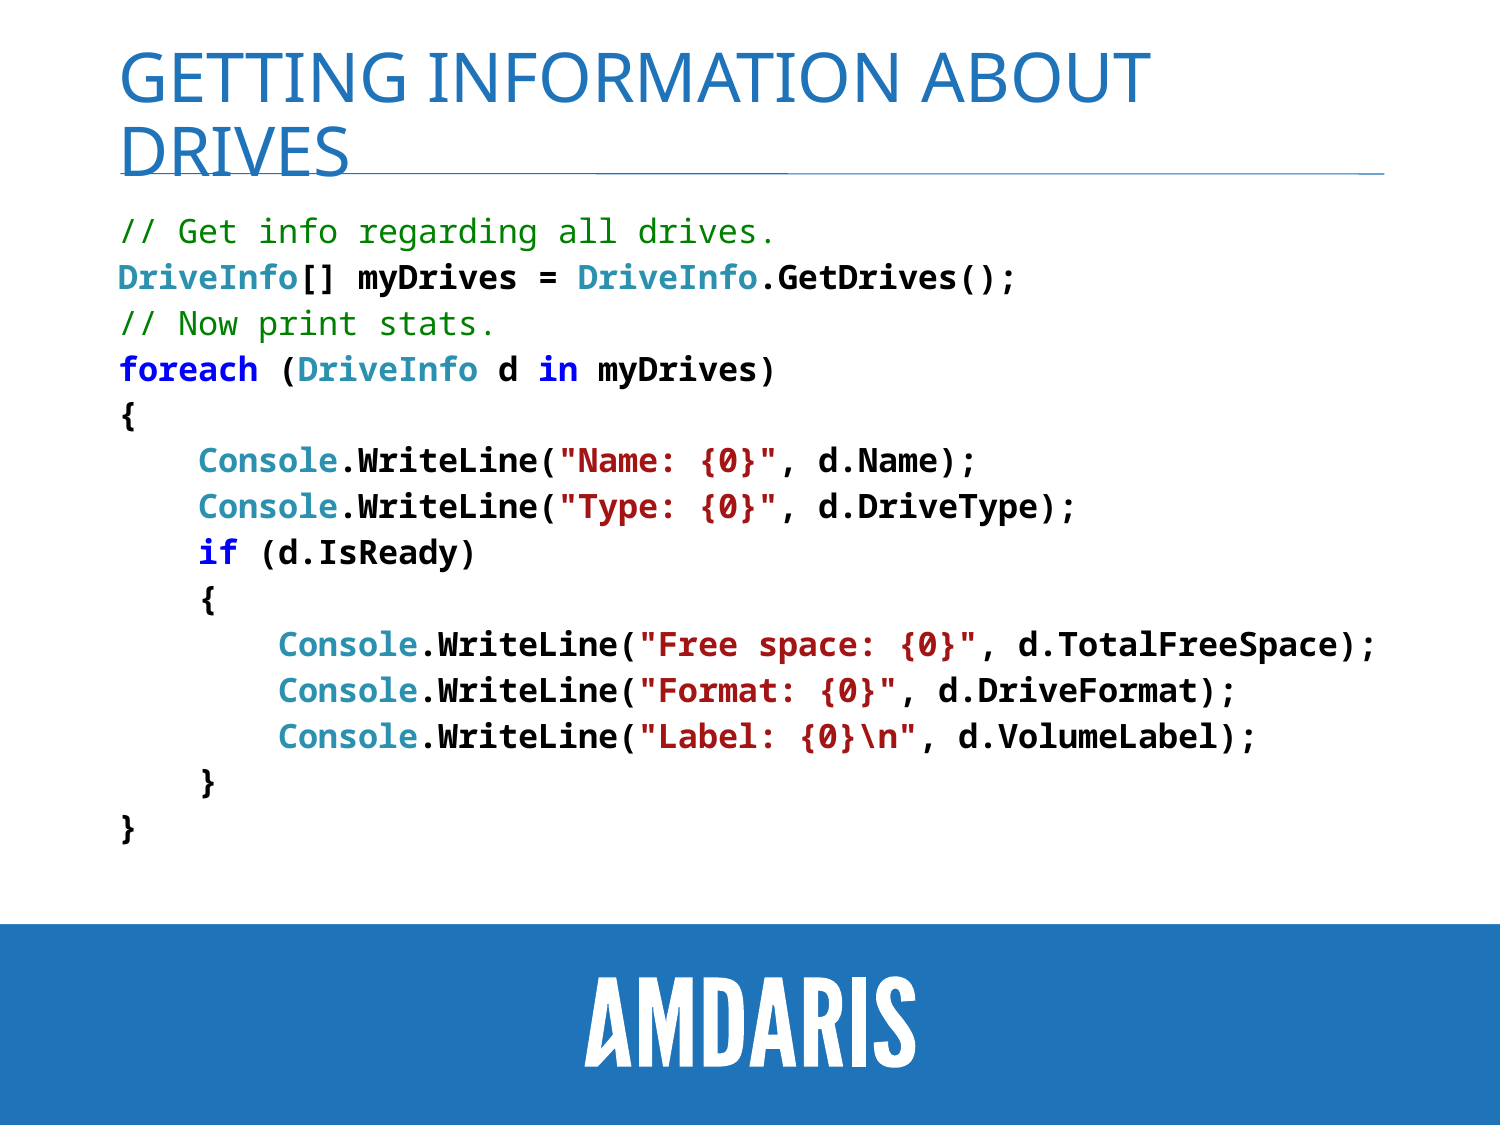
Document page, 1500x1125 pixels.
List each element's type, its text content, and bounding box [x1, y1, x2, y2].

title Getting information about drives [103, 59, 1397, 175]
list // Get info regarding all drives. DriveInfo[] myDrives = DriveInfo.GetDrives(); // Now print stats. foreach (DriveInfo d in myDrives) { Console.WriteLine("Name: {0}", d.Name); Console.WriteLine("Type: {0}", d.DriveType); if (d.IsReady) { Console.WriteLine("Free space: {0}", d.TotalFreeSpace); Console.WriteLine("Format: {0}", d.DriveFormat); Console.WriteLine("Label: {0}\n", d.VolumeLabel); } } [103, 206, 1397, 887]
